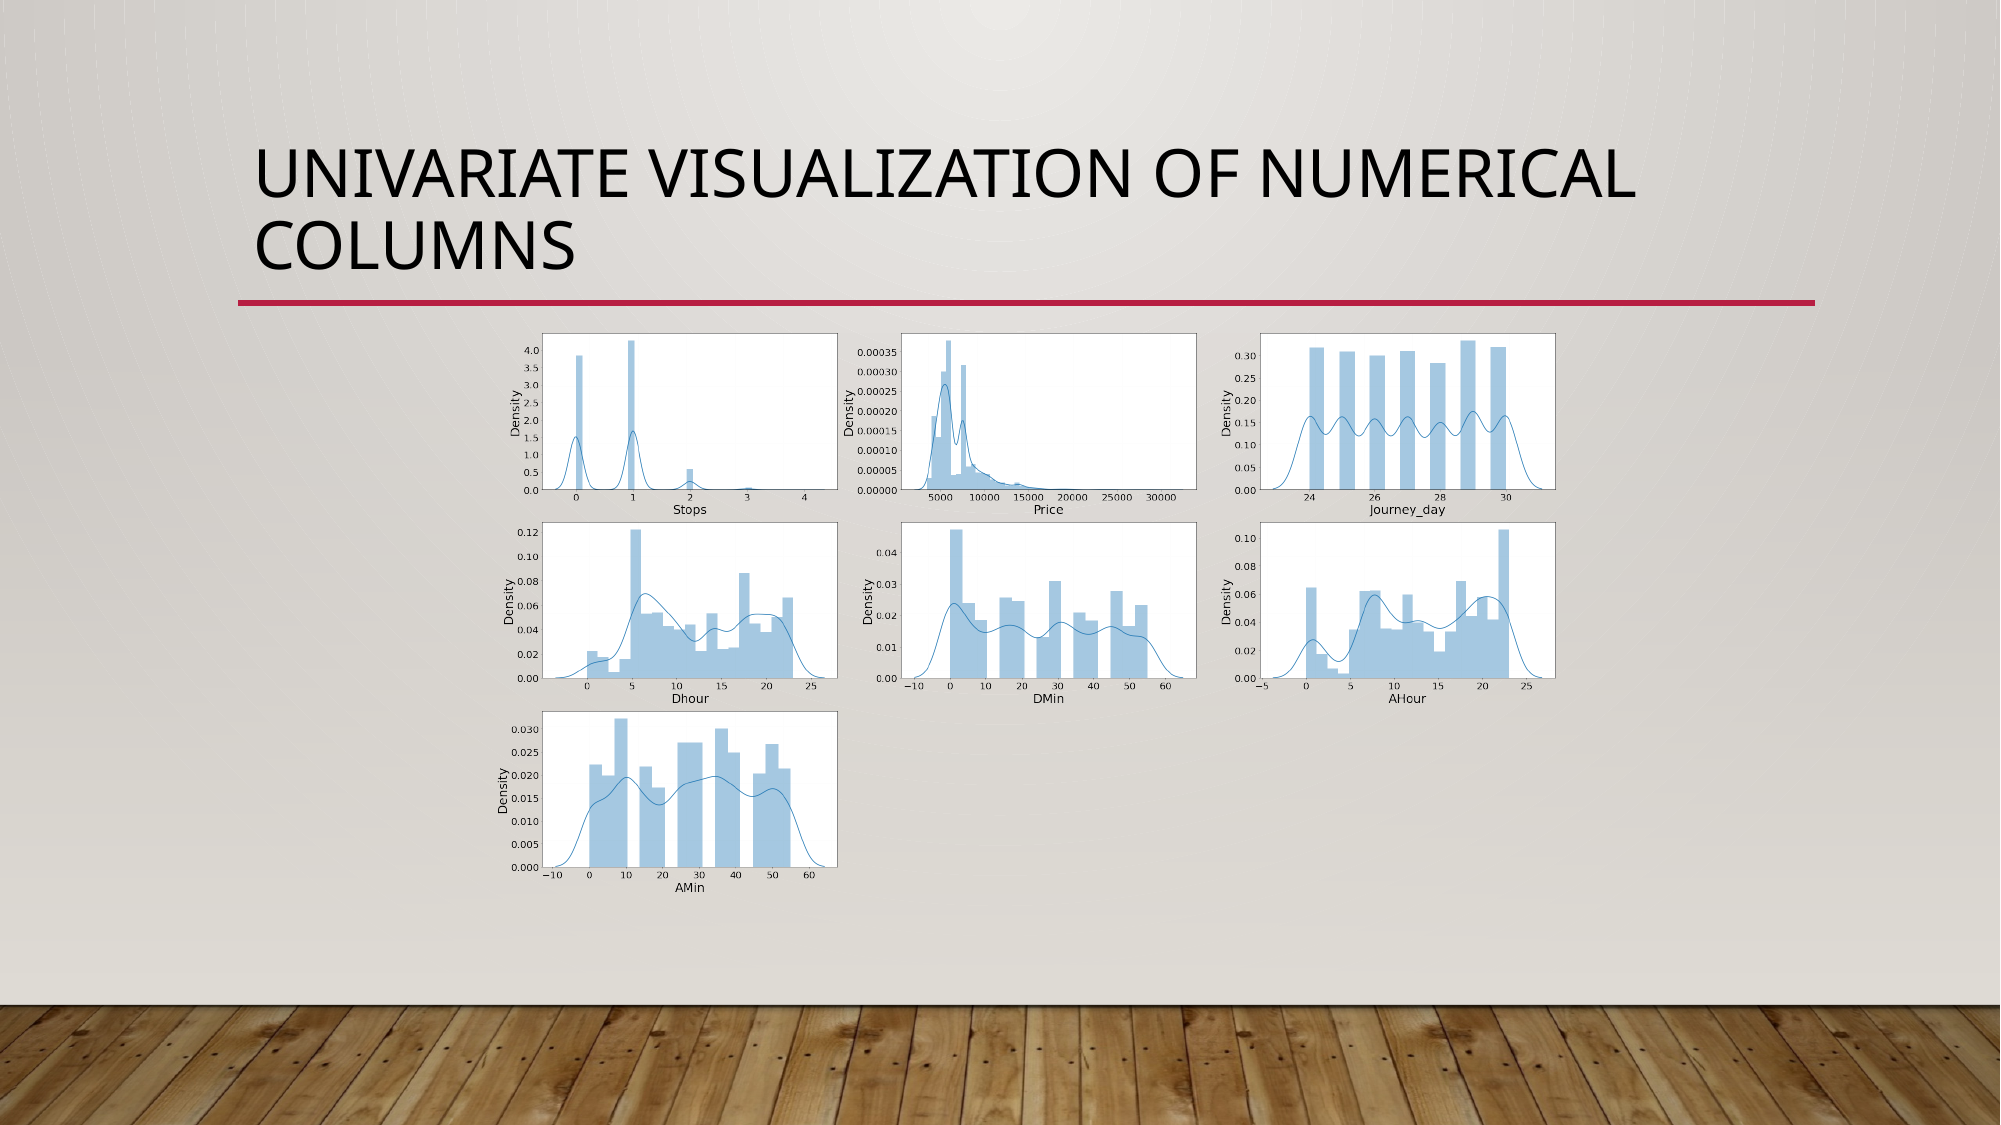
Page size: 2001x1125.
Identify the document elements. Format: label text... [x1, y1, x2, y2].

title Univariate Visualization of numerical columns [238, 131, 1814, 305]
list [493, 330, 1559, 897]
picture [0, 1005, 2000, 1125]
